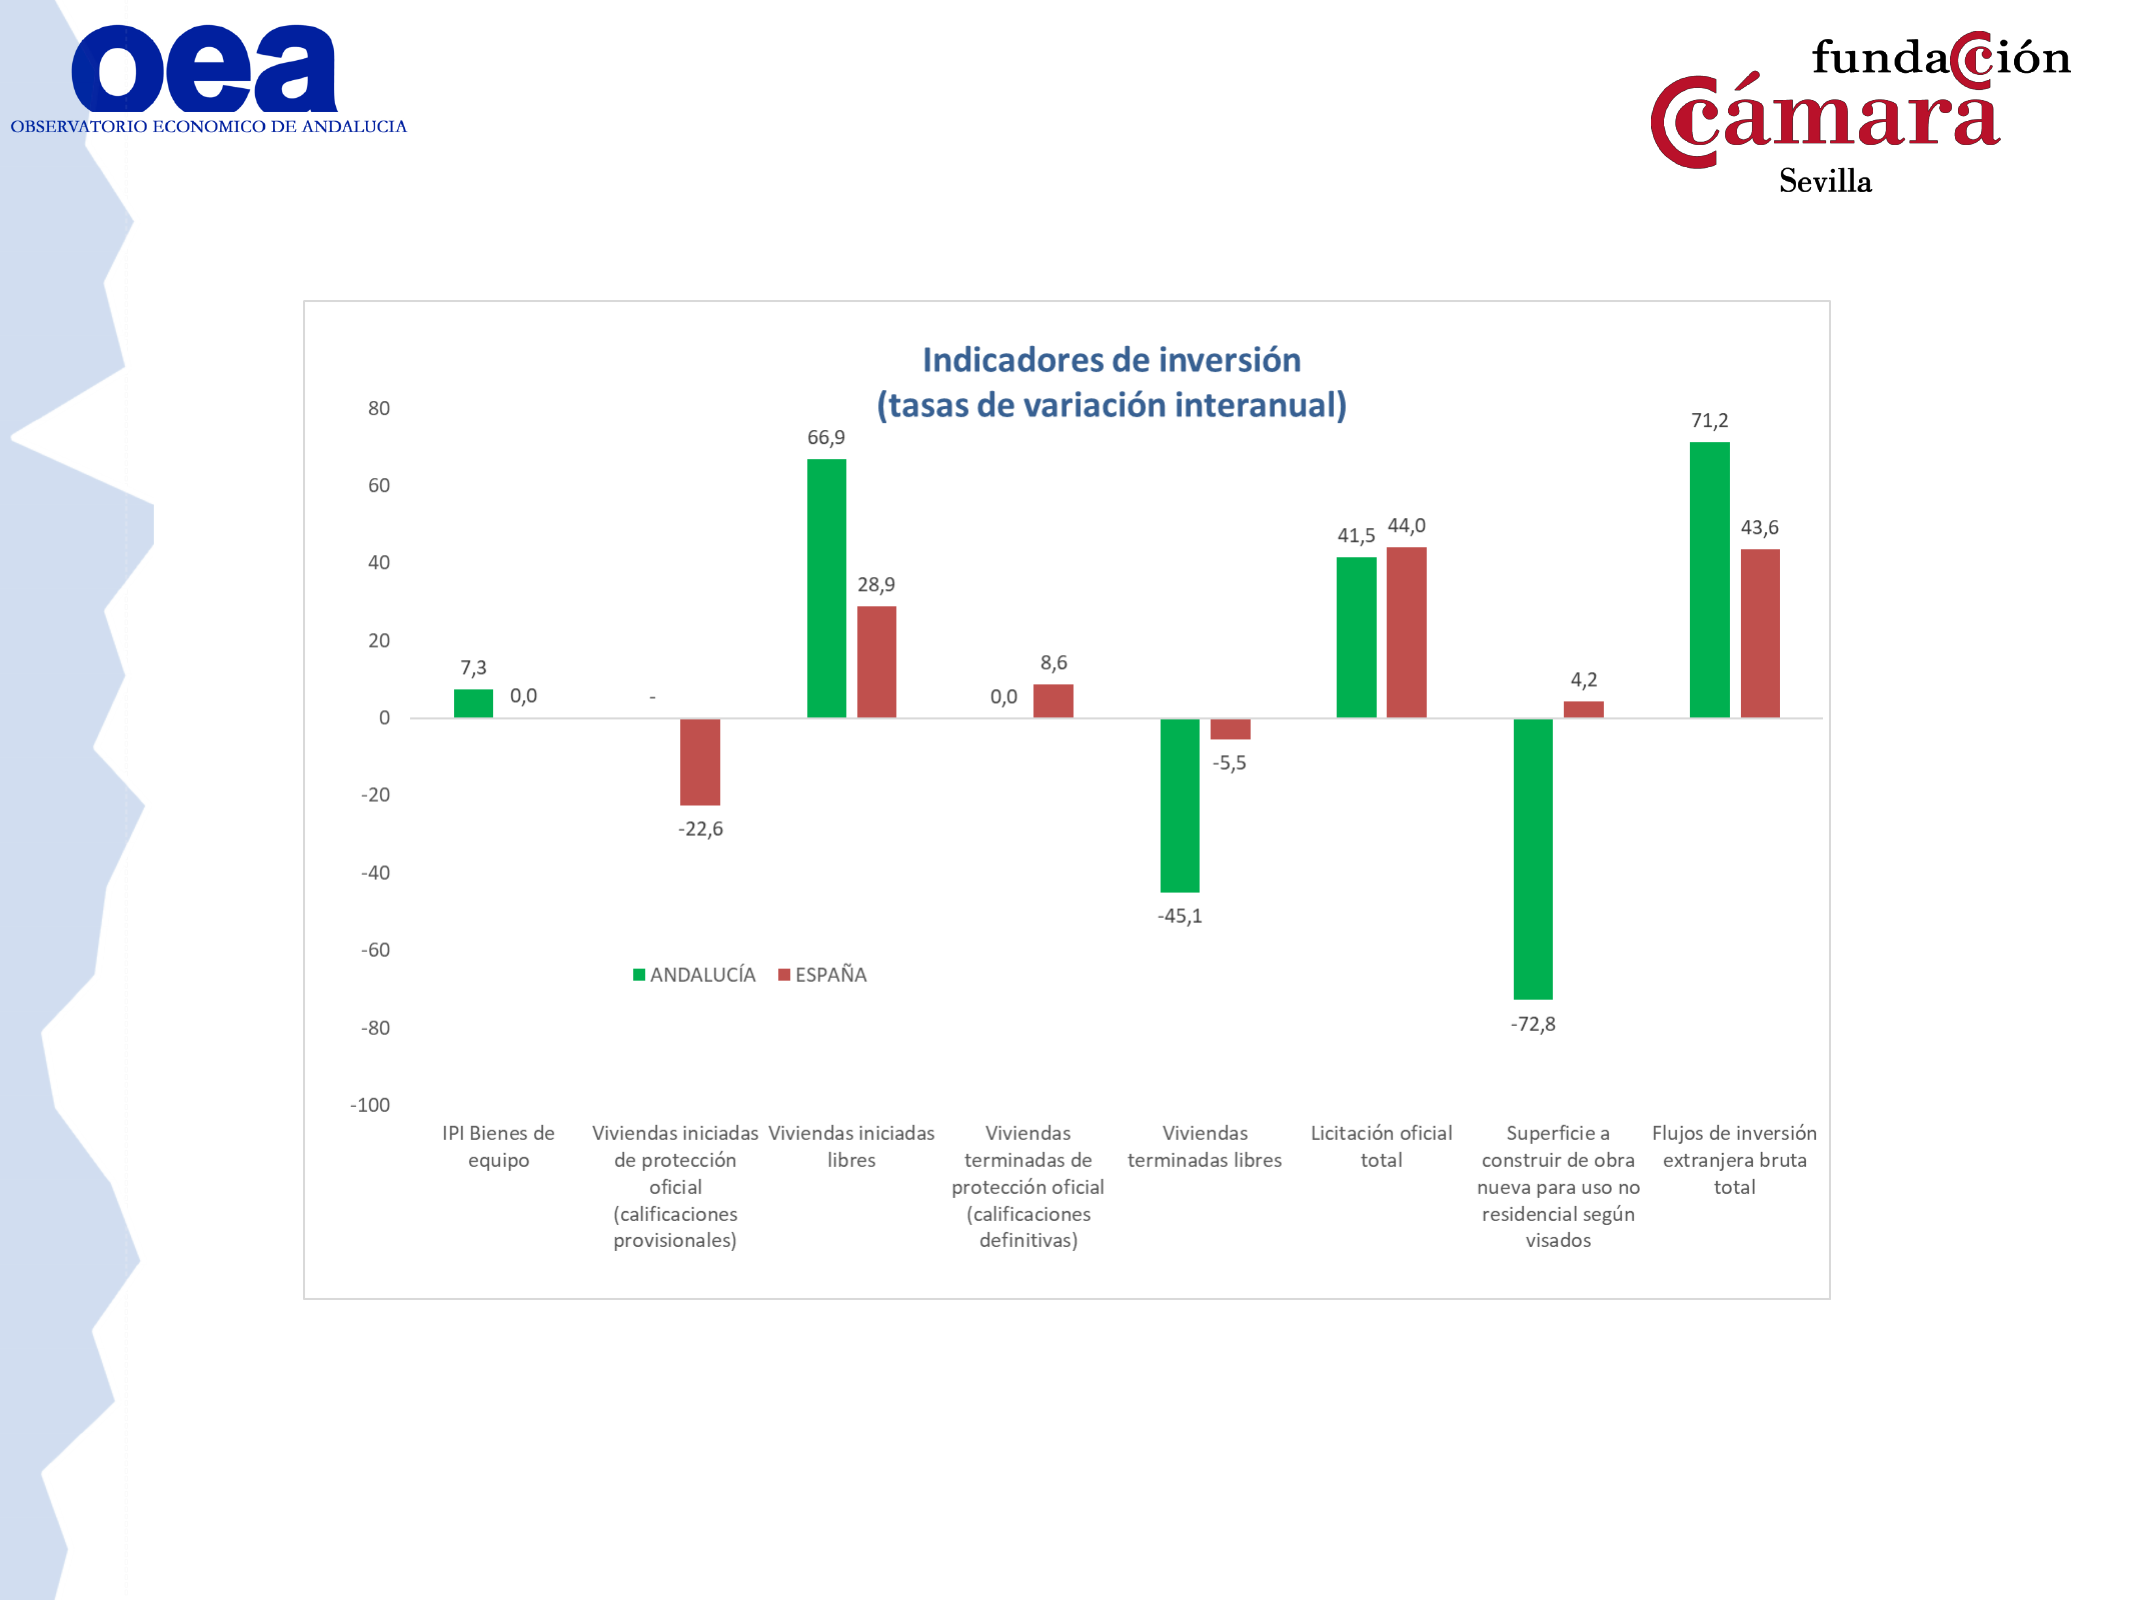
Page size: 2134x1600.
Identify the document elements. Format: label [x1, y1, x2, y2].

picture [1651, 31, 2071, 192]
picture [0, 0, 1831, 1600]
